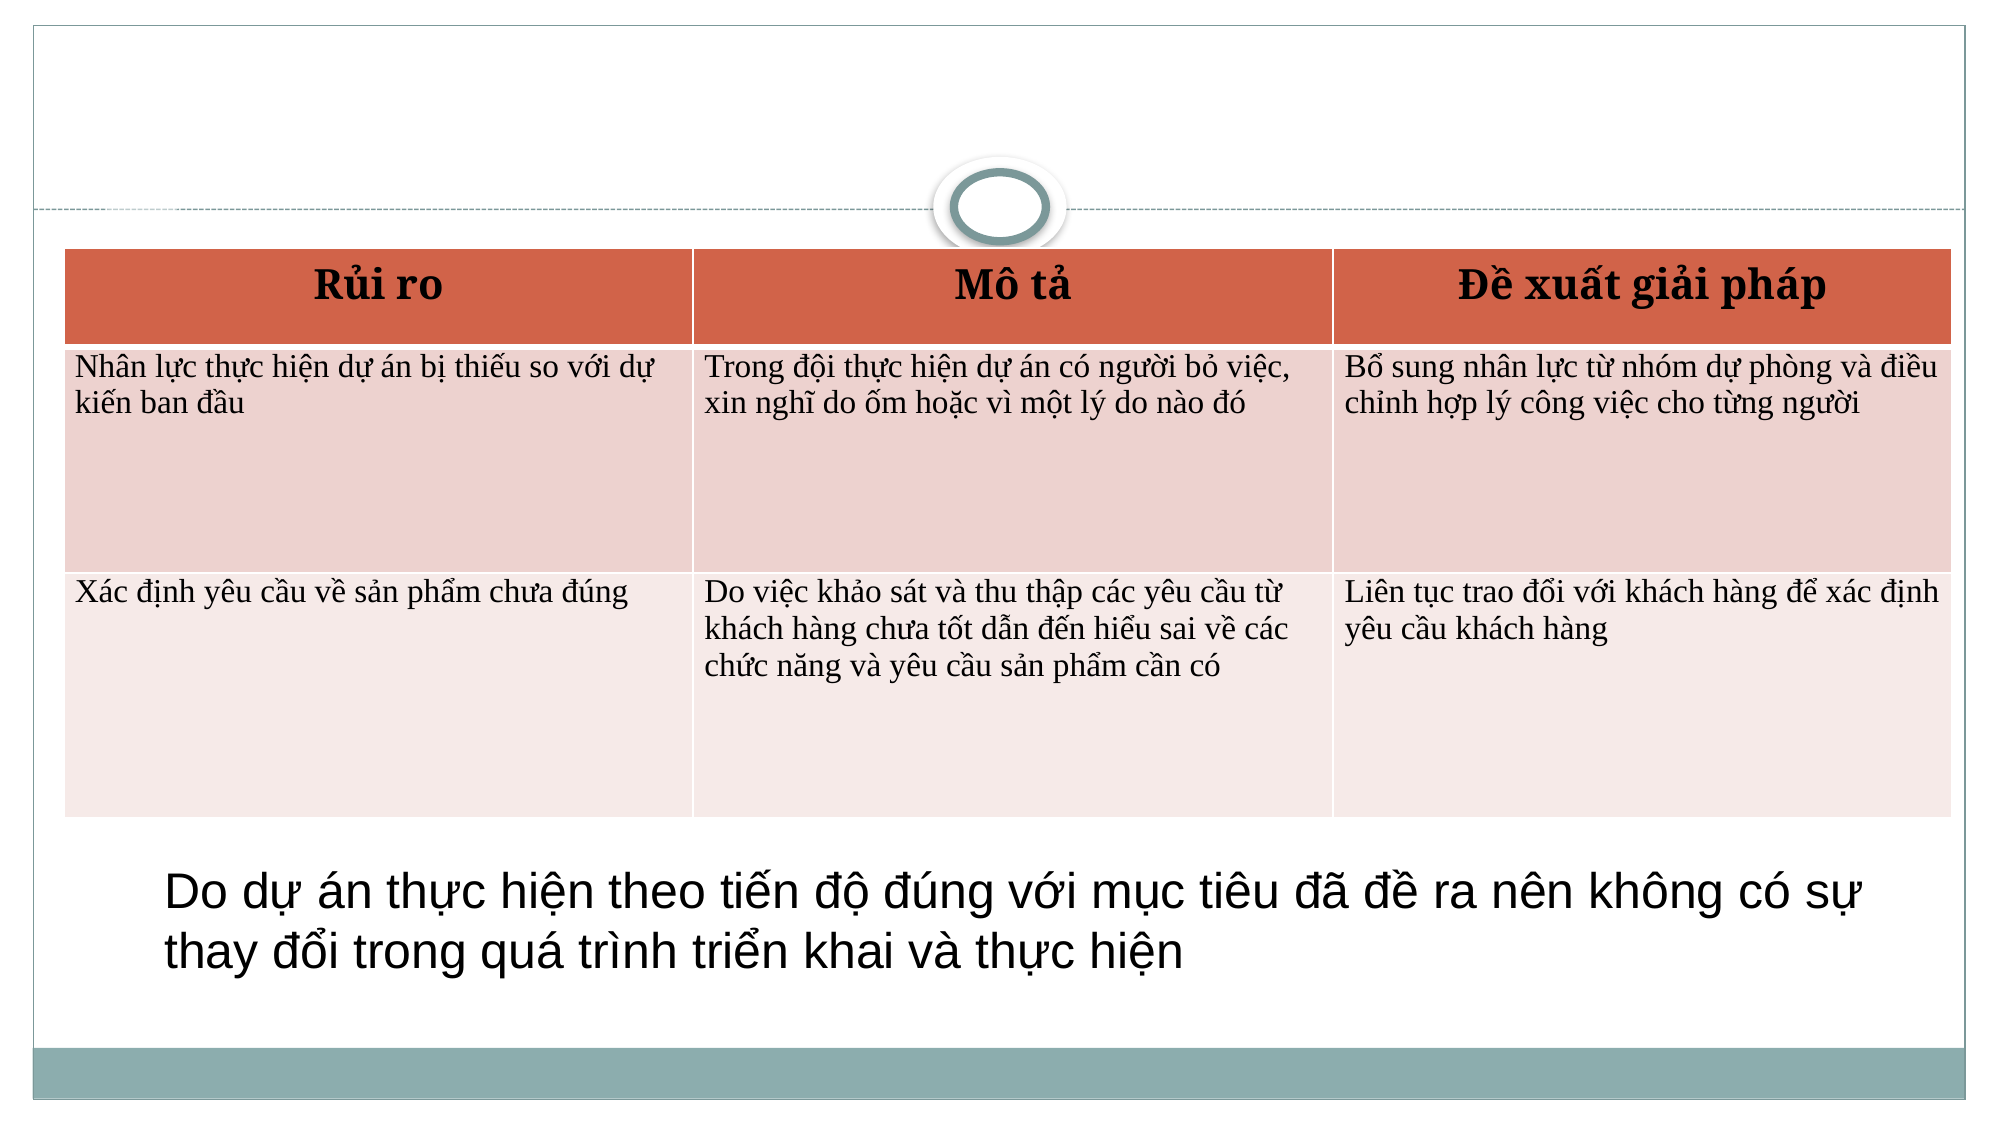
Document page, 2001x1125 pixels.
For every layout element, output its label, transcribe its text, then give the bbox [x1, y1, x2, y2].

text_box [94, 91, 247, 247]
table_cell Bổ sung nhân lực từ nhóm dự phòng và điều chỉnh hợp lý công việc cho từng người [1334, 350, 1951, 572]
table_header Rủi ro [65, 249, 692, 344]
table_cell Trong đội thực hiện dự án có người bỏ việc, xin nghĩ do ốm hoặc vì một lý do nào đó [694, 350, 1332, 572]
table_header Mô tả [694, 249, 1332, 344]
table_cell Do việc khảo sát và thu thập các yêu cầu từ khách hàng chưa tốt dẫn đến hiểu sai về các chức năng và yêu cầu sản phẩm cần có [694, 574, 1332, 817]
table_header Đề xuất giải pháp [1334, 249, 1951, 344]
table_cell Xác định yêu cầu về sản phẩm chưa đúng [65, 574, 692, 817]
table_cell Nhân lực thực hiện dự án bị thiếu so với dự kiến ban đầu [65, 350, 692, 572]
table_cell Liên tục trao đổi với khách hàng để xác định yêu cầu khách hàng [1334, 574, 1951, 817]
text_box Do dự án thực hiện theo tiến độ đúng với mục tiêu đã đề ra nên không có sự thay đổi trong quá trình triển khai và thực hiện [149, 851, 1905, 1021]
